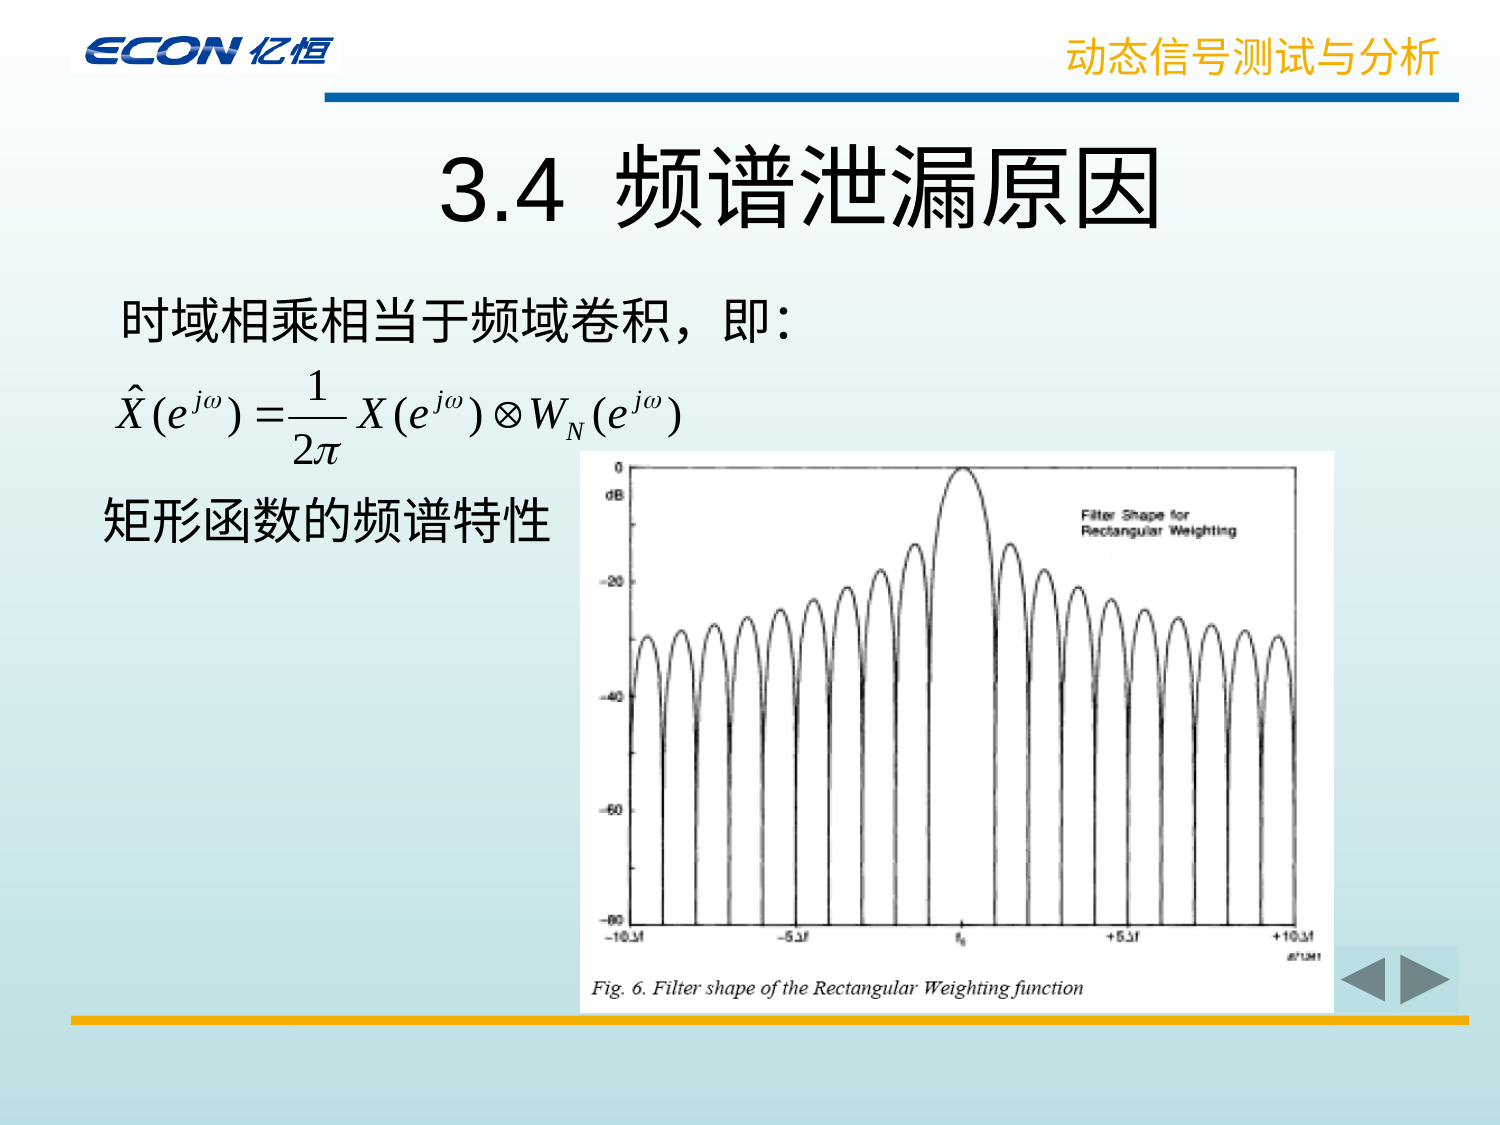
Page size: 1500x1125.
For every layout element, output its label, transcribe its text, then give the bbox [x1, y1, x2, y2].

text_box 时域相乘相当于频域卷积，即： [106, 281, 1354, 357]
text_box [1392, 946, 1459, 1013]
picture [579, 451, 1334, 1014]
text_box 矩形函数的频谱特性 [87, 481, 574, 557]
picture [70, 18, 341, 74]
text_box 动态信号测试与分析 [1037, 23, 1457, 88]
text_box 3.4 频谱泄漏原因 [388, 134, 1216, 235]
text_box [105, 356, 690, 475]
text_box [1339, 946, 1392, 1013]
